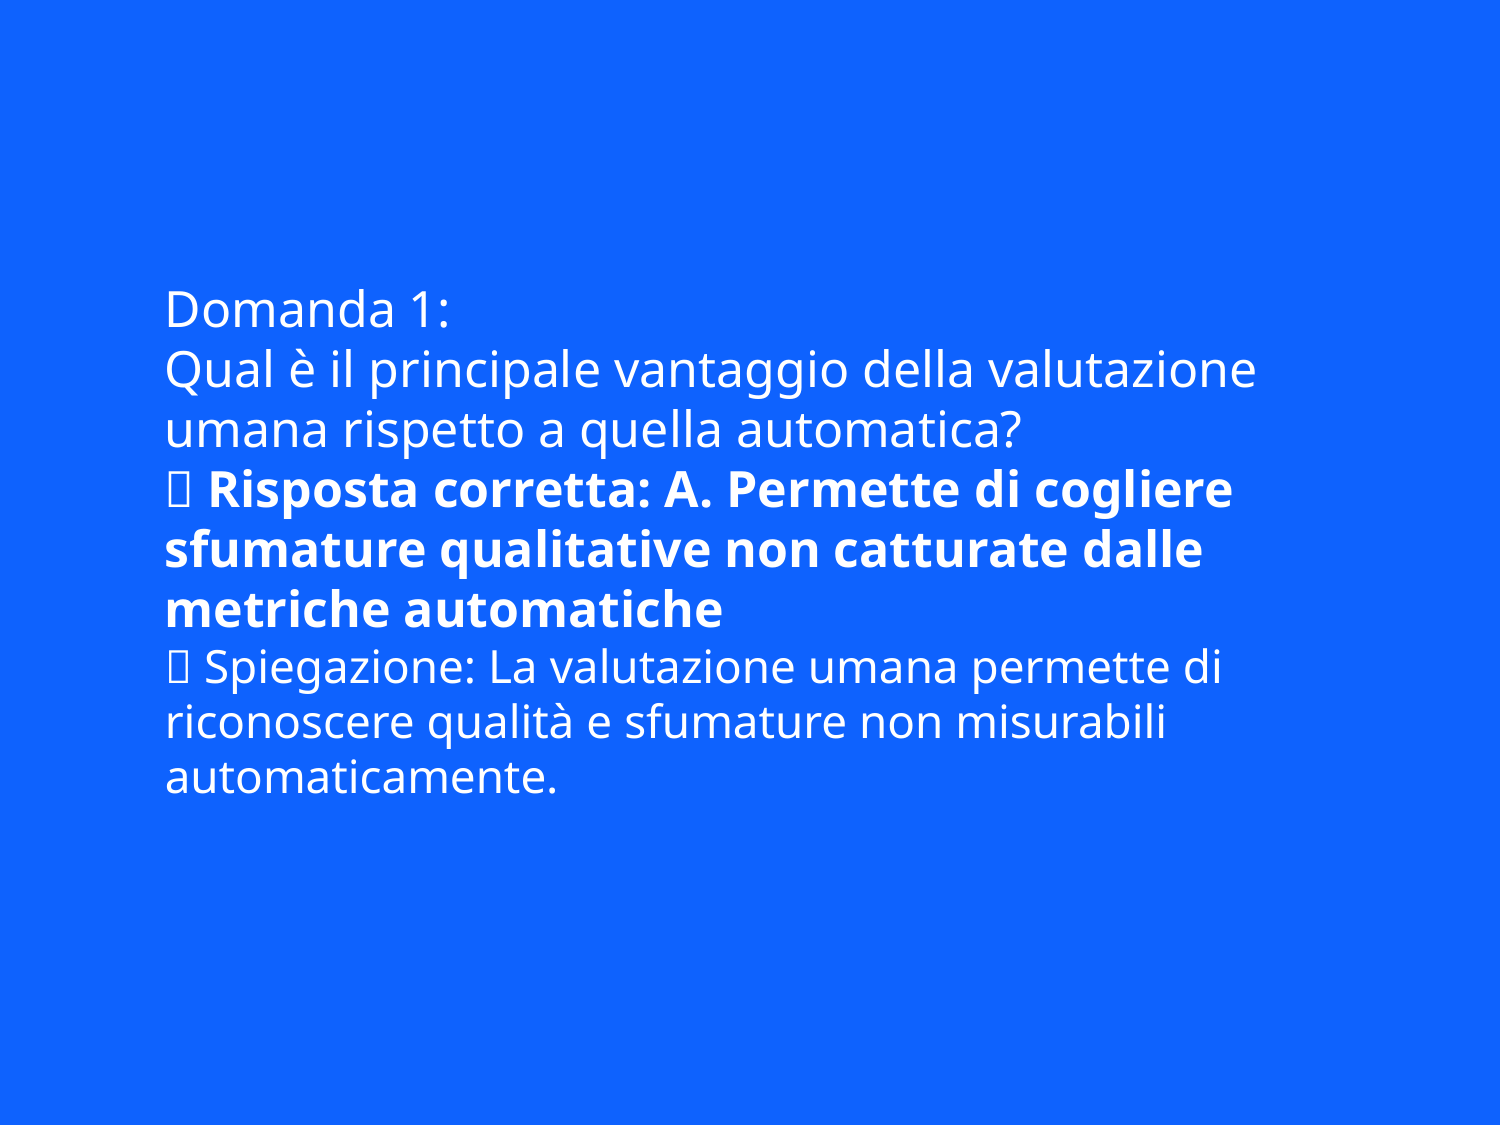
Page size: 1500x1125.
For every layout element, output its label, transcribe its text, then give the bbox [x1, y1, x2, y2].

text_box Domanda 1: Qual è il principale vantaggio della valutazione umana rispetto a quella automatica? ✅ Risposta corretta: A. Permette di cogliere sfumature qualitative non catturate dalle metriche automatiche 📘 Spiegazione: La valutazione umana permette di riconoscere qualità e sfumature non misurabili automaticamente. [149, 224, 1350, 810]
